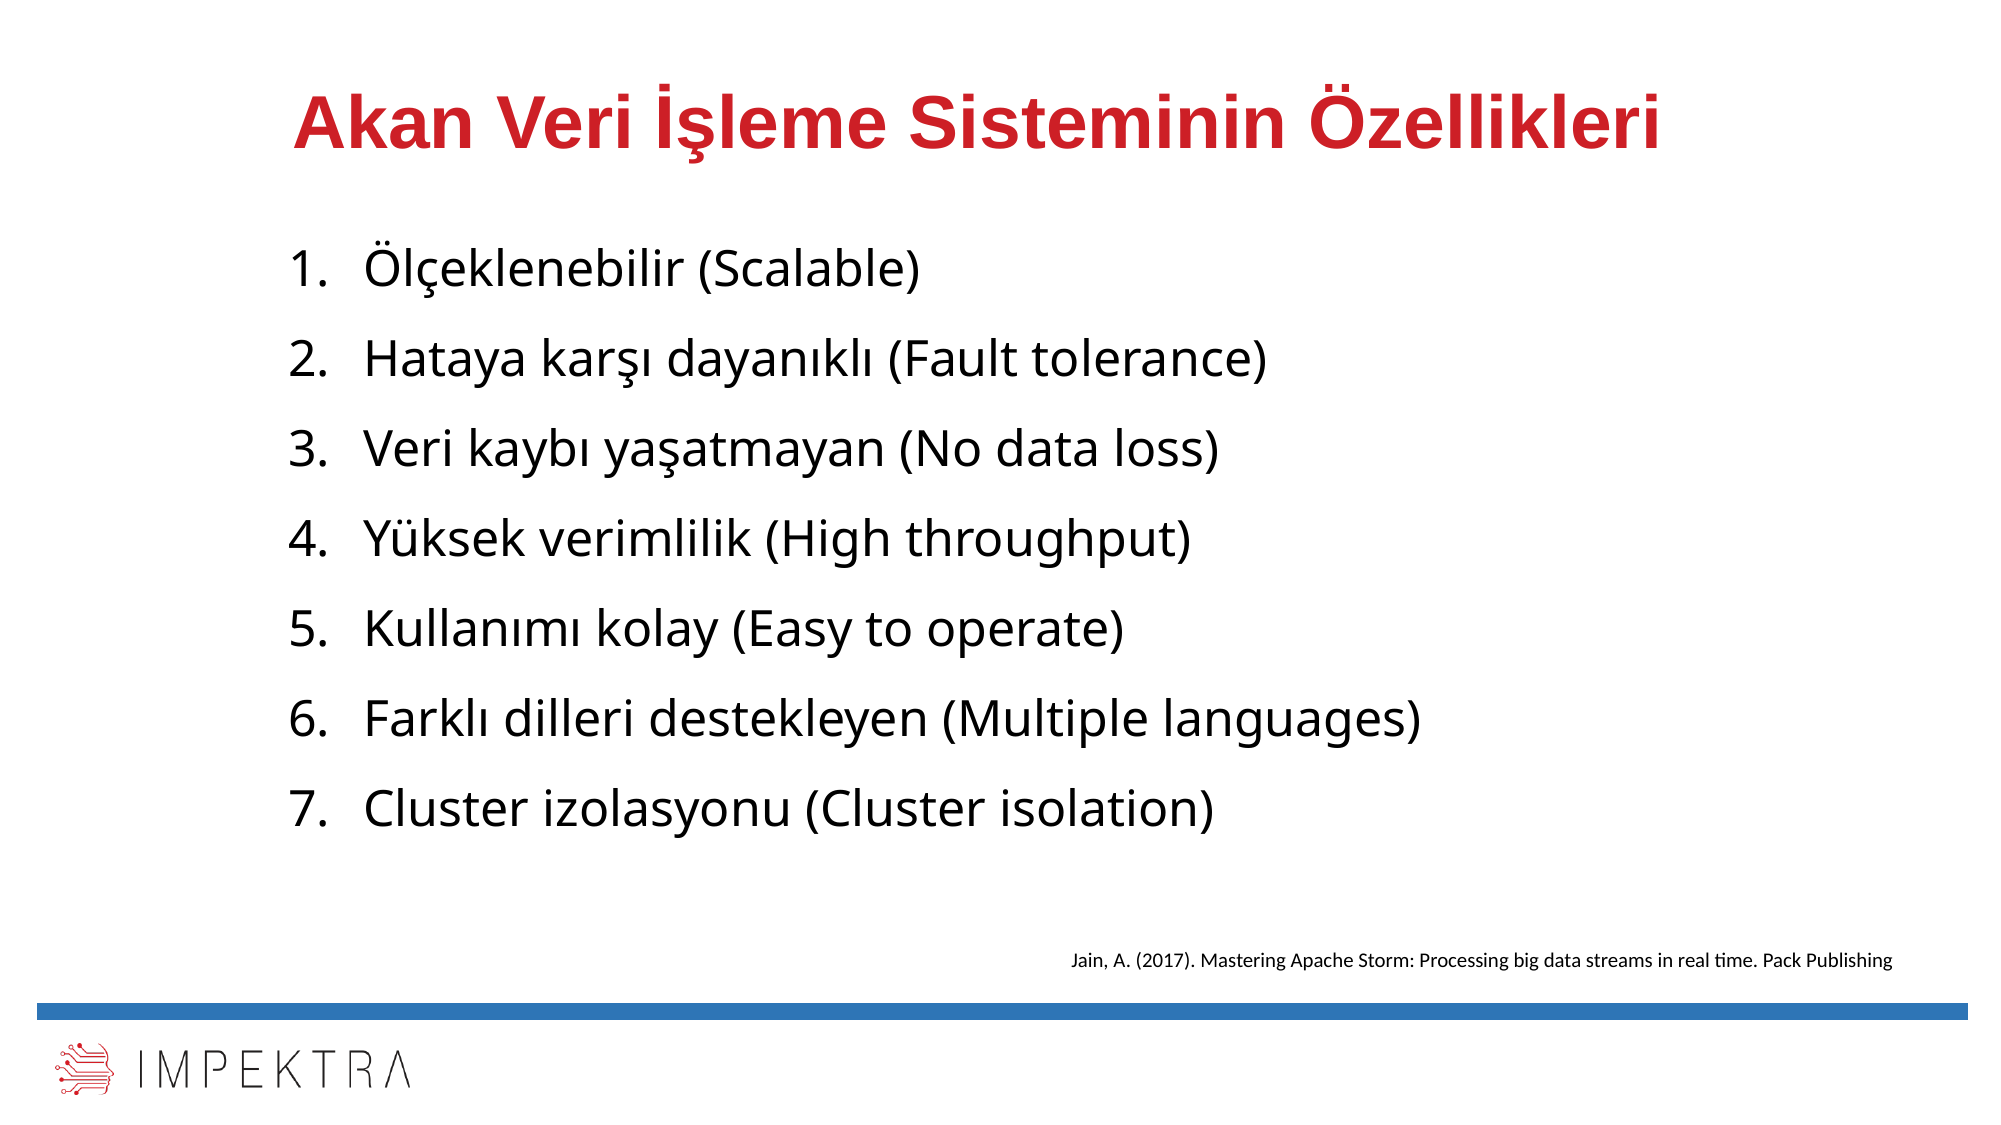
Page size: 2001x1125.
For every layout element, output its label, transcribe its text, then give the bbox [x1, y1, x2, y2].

picture [55, 1043, 410, 1095]
text_box Jain, A. (2017). Mastering Apache Storm: Processing big data streams in real time. Pack Publishing [1056, 939, 1914, 980]
text_box [1002, 101, 1770, 189]
title Akan Veri İşleme Sisteminin Özellikleri [108, 48, 1847, 173]
text_box Ölçeklenebilir (Scalable) Hataya karşı dayanıklı (Fault tolerance) Veri kaybı yaşatmayan (No data loss) Yüksek verimlilik (High throughput) Kullanımı kolay (Easy to operate) Farklı dilleri destekleyen (Multiple languages) Cluster izolasyonu (Cluster isolation) [273, 199, 1732, 845]
